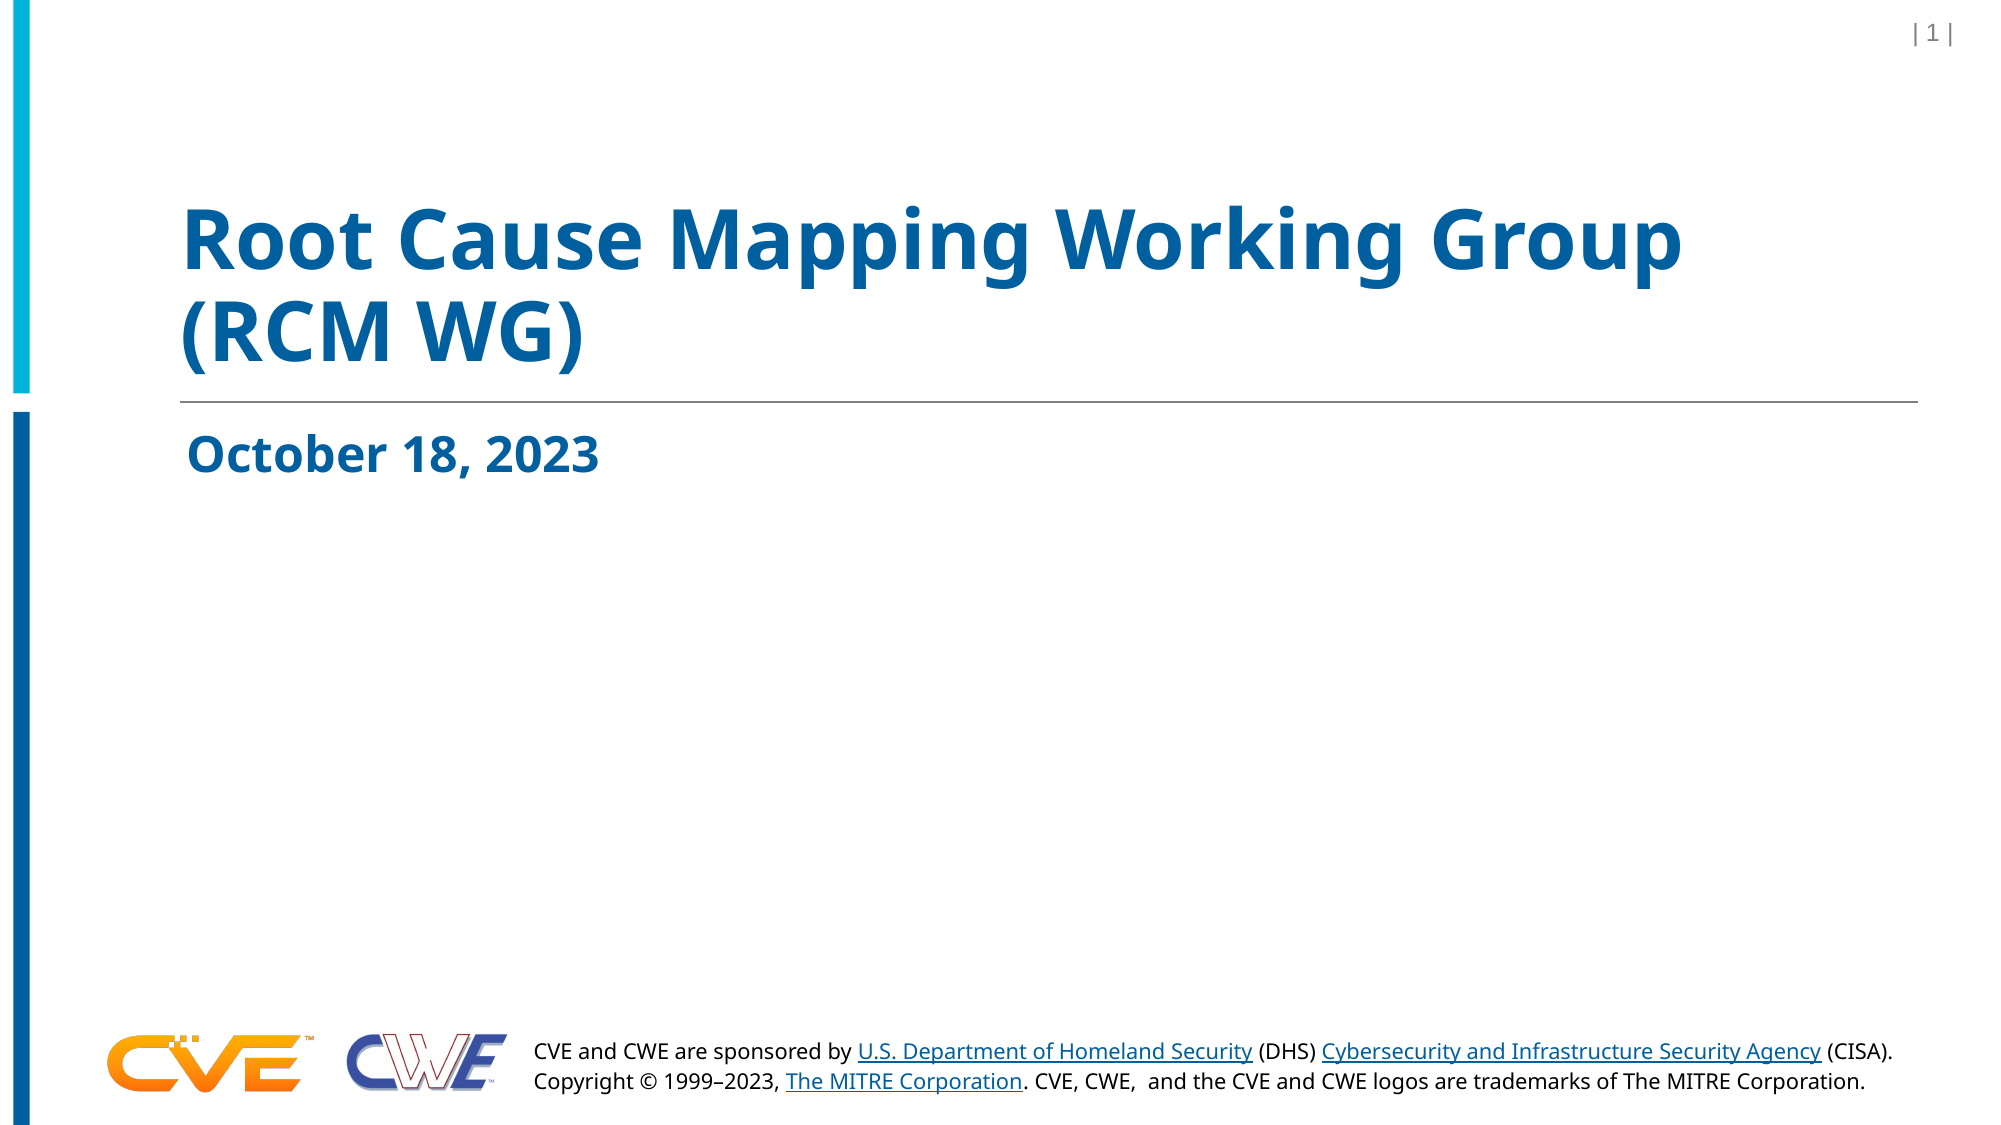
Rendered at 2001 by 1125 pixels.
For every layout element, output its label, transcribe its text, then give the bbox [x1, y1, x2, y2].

subtitle October 18, 2023 [171, 421, 1751, 486]
title Root Cause Mapping Working Group (RCM WG) [165, 60, 1751, 386]
slide_number | 1 | [1685, 9, 1976, 51]
picture [90, 1022, 328, 1106]
picture [345, 1032, 509, 1092]
